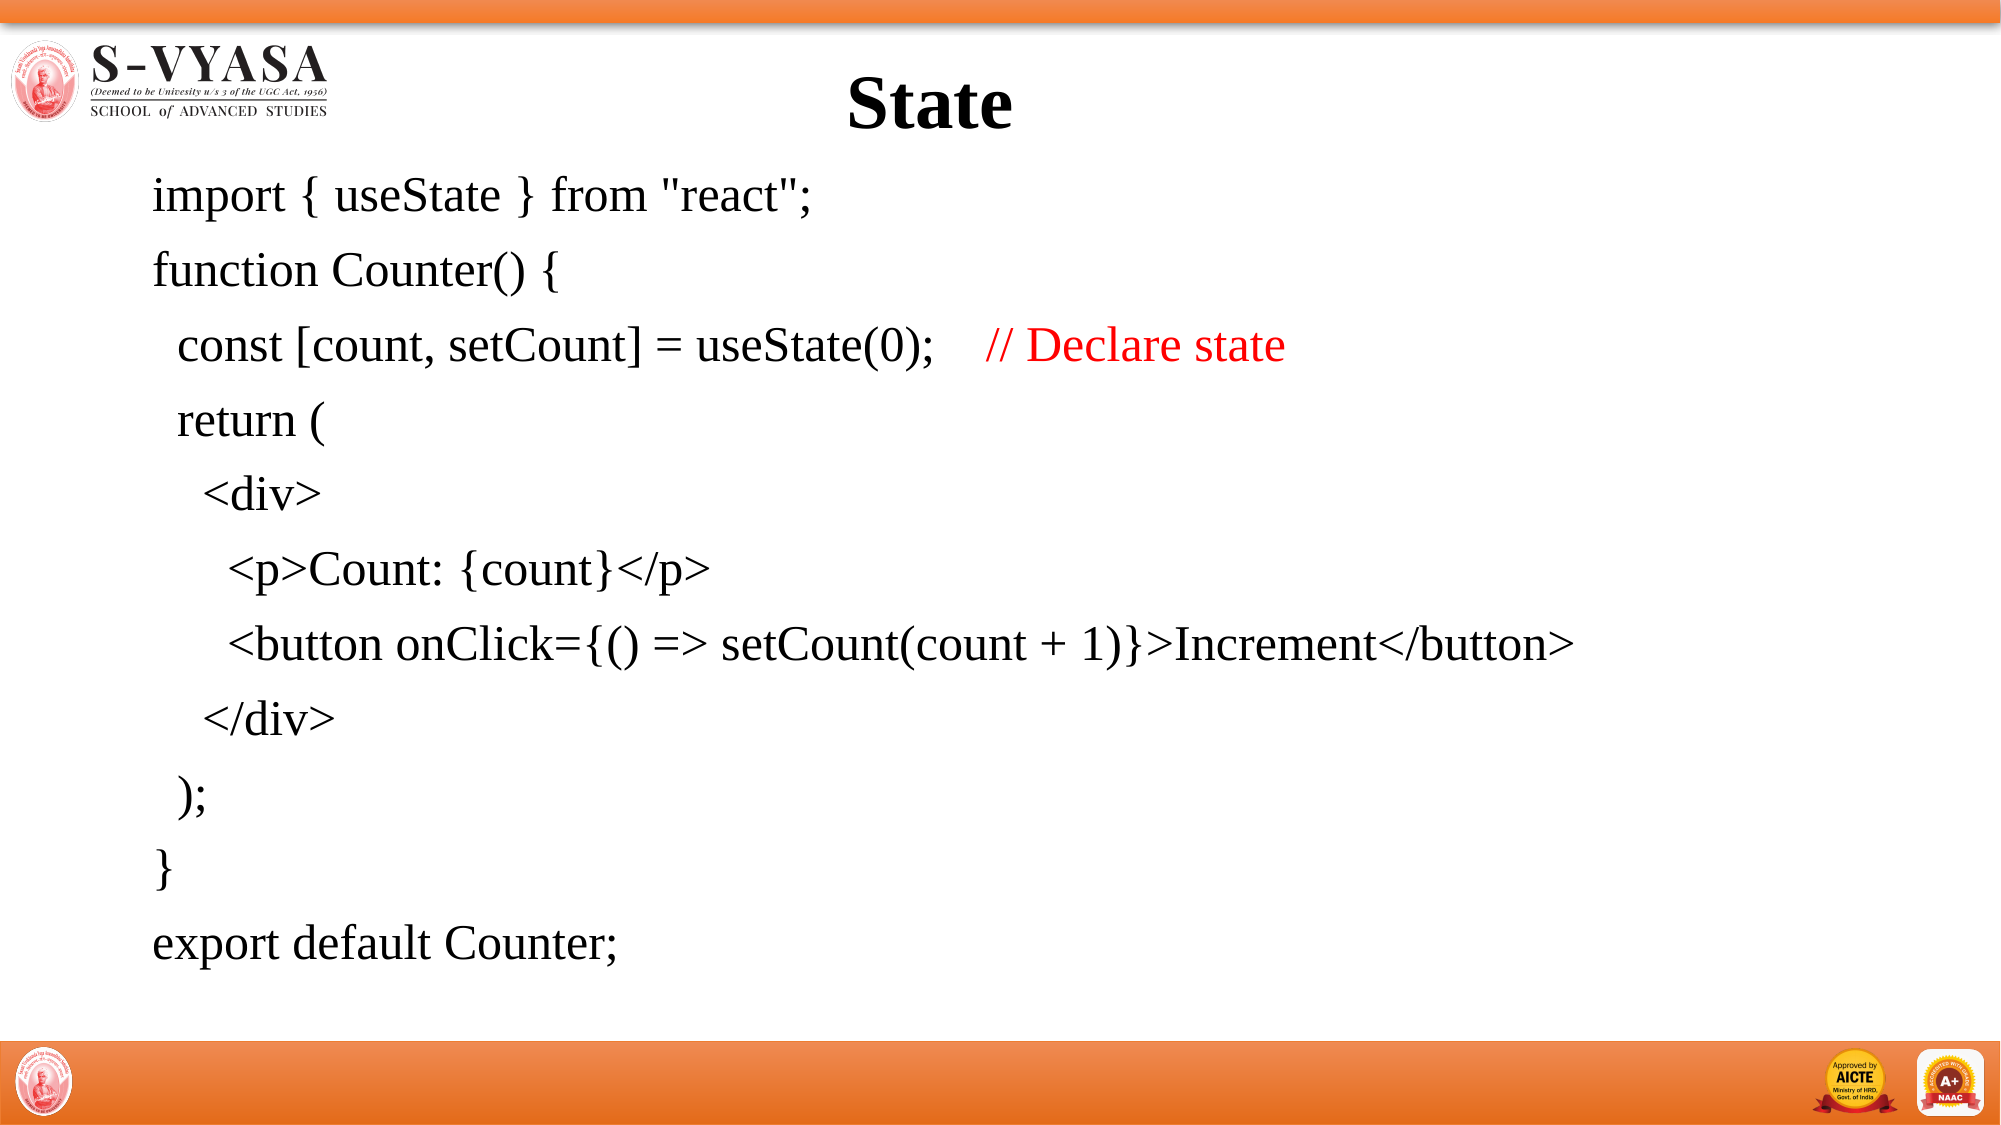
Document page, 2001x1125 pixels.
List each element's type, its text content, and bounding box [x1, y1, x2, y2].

picture [10, 28, 340, 130]
title State [831, 54, 1045, 144]
picture [14, 1045, 74, 1118]
picture [1808, 1047, 1901, 1120]
picture [1915, 1047, 1986, 1118]
list import { useState } from "react"; function Counter() { const [count, setCount] = useState(0); // Declare state return ( <div> <p>Count: {count}</p> <button onClick={() => setCount(count + 1)}>Increment</button> </div> ); } export default Counter; [126, 160, 1852, 1007]
